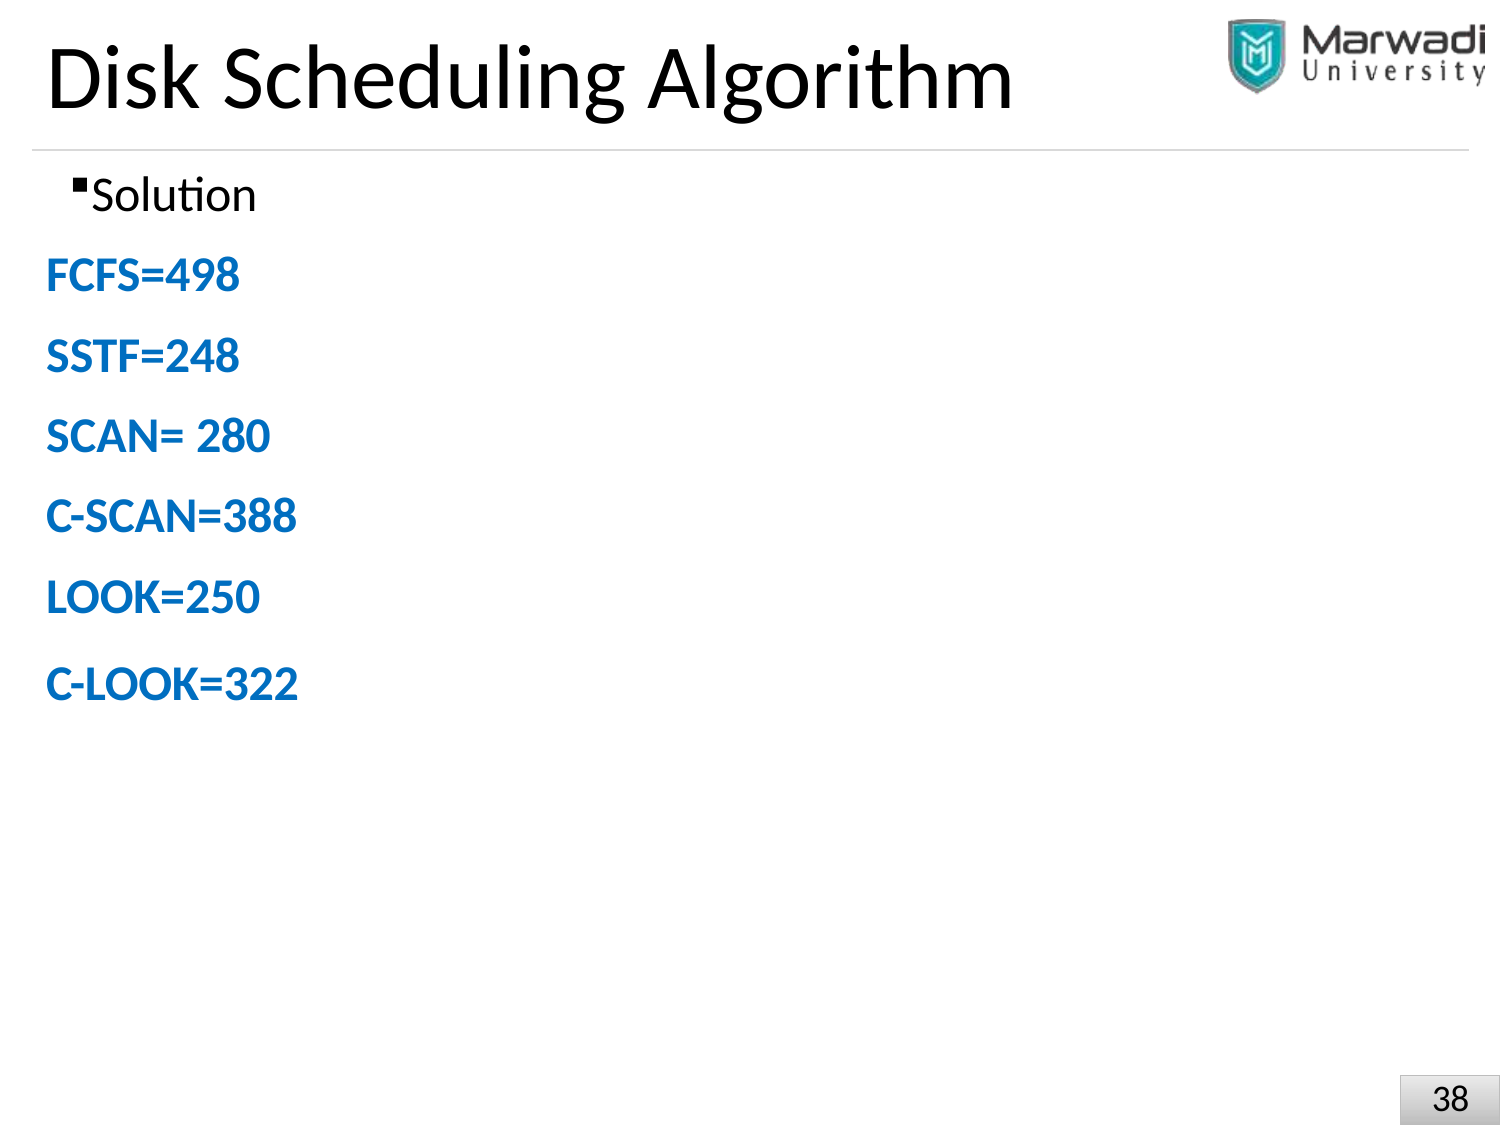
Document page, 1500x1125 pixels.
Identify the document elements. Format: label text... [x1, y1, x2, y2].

text_box Solution FCFS=498 SSTF=248 SCAN= 280 C-SCAN=388 LOOK=250 C-LOOK=322 [44, 138, 307, 711]
picture [1456, 19, 1485, 95]
title Disk Scheduling Algorithm [44, 15, 1456, 205]
picture [1401, 1076, 1499, 1125]
slide_number 22 [1425, 1080, 1479, 1125]
